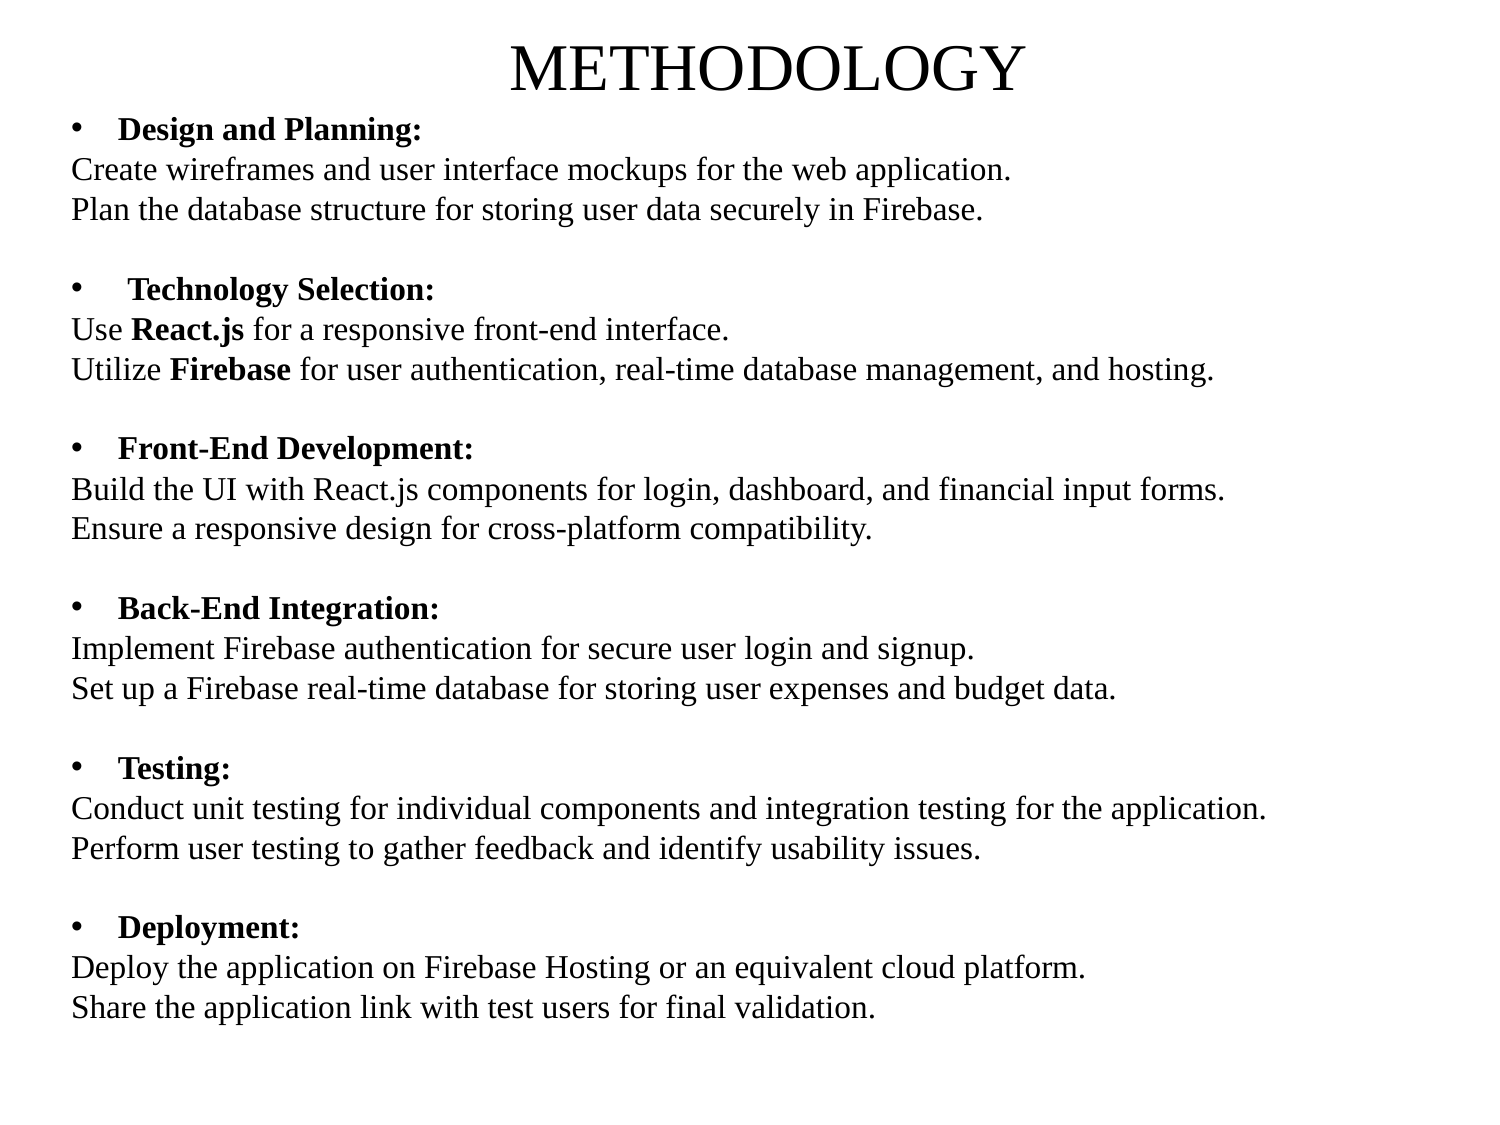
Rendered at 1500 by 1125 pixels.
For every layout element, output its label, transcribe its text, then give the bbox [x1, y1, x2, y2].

text_box Design and Planning: Create wireframes and user interface mockups for the web application. Plan the database structure for storing user data securely in Firebase. Technology Selection: Use React.js for a responsive front-end interface. Utilize Firebase for user authentication, real-time database management, and hosting. Front-End Development: Build the UI with React.js components for login, dashboard, and financial input forms. Ensure a responsive design for cross-platform compatibility. Back-End Integration: Implement Firebase authentication for secure user login and signup. Set up a Firebase real-time database for storing user expenses and budget data. Testing: Conduct unit testing for individual components and integration testing for the application. Perform user testing to gather feedback and identify usability issues. Deployment: Deploy the application on Firebase Hosting or an equivalent cloud platform. Share the application link with test users for final validation. [56, 99, 1482, 1000]
title METHODOLOGY [125, 0, 1413, 99]
